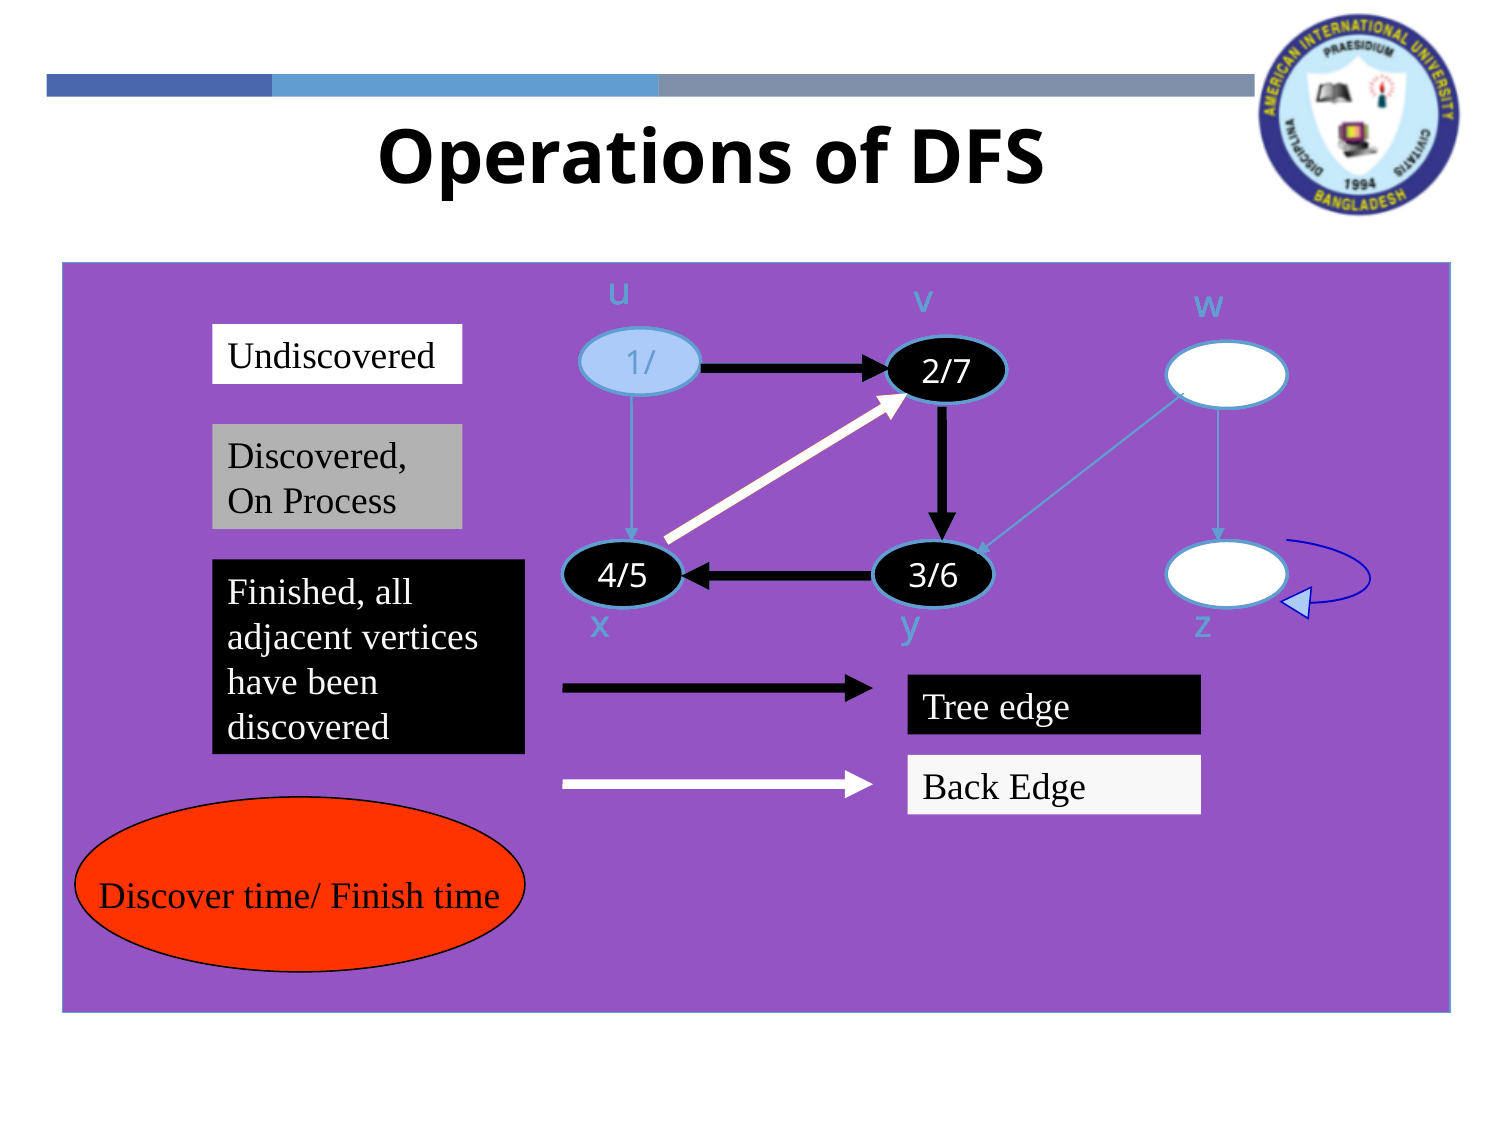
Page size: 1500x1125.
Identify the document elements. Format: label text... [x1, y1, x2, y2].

picture [1254, 9, 1465, 221]
text_box Undiscovered [212, 324, 463, 384]
text_box [62, 262, 1450, 1013]
text_box Discover time/ Finish time [74, 796, 525, 972]
text_box [1297, 541, 1371, 619]
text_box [561, 258, 1291, 654]
title Operations of DFS [8, 73, 1415, 233]
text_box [561, 667, 1291, 816]
text_box Finished, all adjacent vertices have been discovered [212, 559, 525, 755]
text_box Discovered, On Process [212, 424, 463, 529]
